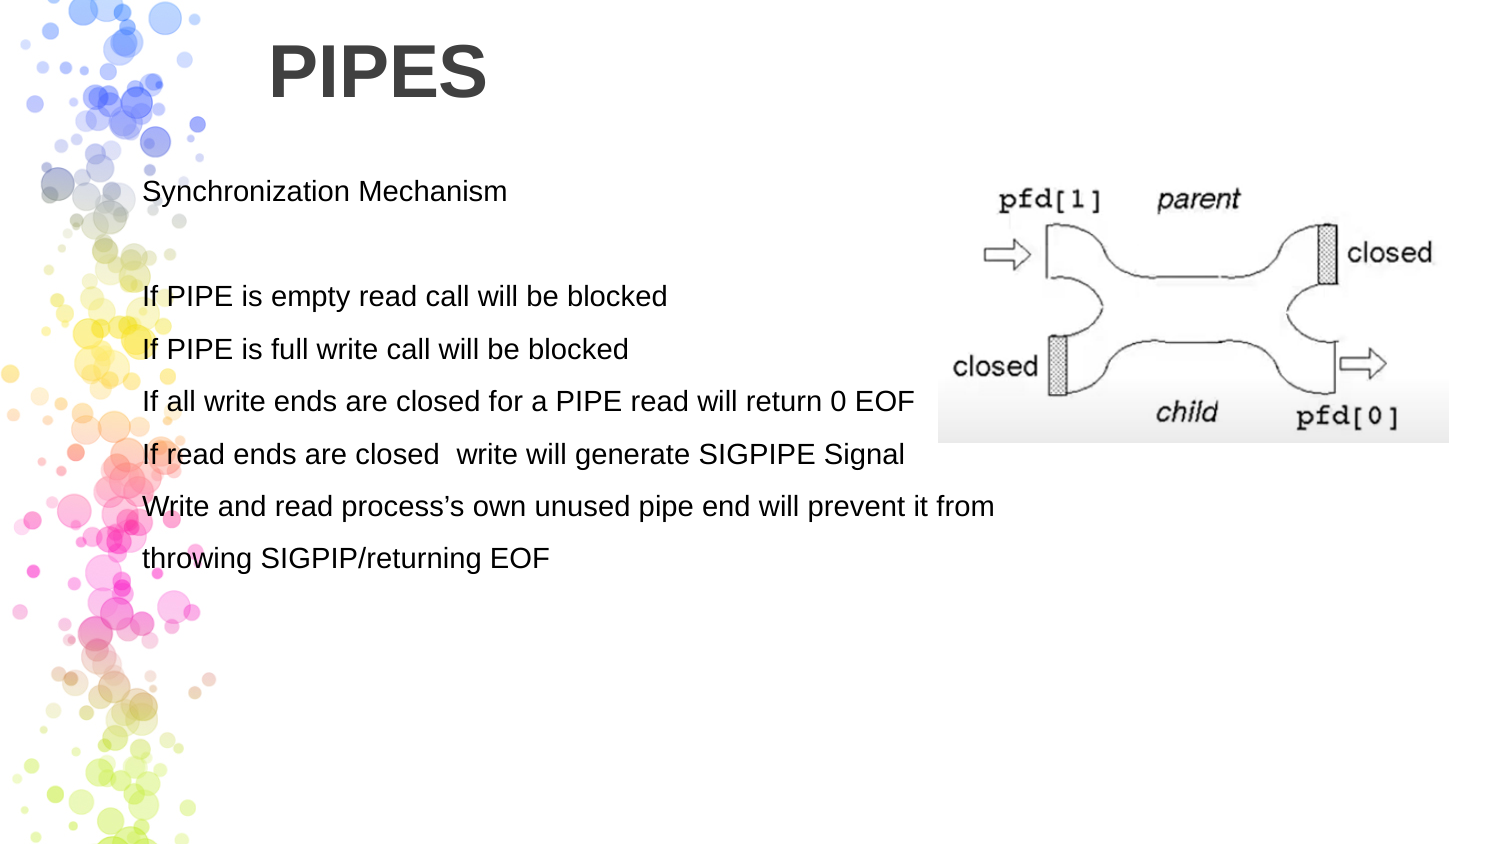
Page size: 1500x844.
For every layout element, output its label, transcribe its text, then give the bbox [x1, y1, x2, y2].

title PIPES [253, 4, 1500, 132]
text_box Synchronization Mechanism If PIPE is empty read call will be blocked If PIPE is full write call will be blocked If all write ends are closed for a PIPE read will return 0 EOF If read ends are closed write will generate SIGPIPE Signal Write and read process’s own unused pipe end will prevent it from throwing SIGPIP/returning EOF [127, 147, 1034, 583]
picture [0, 0, 1500, 844]
